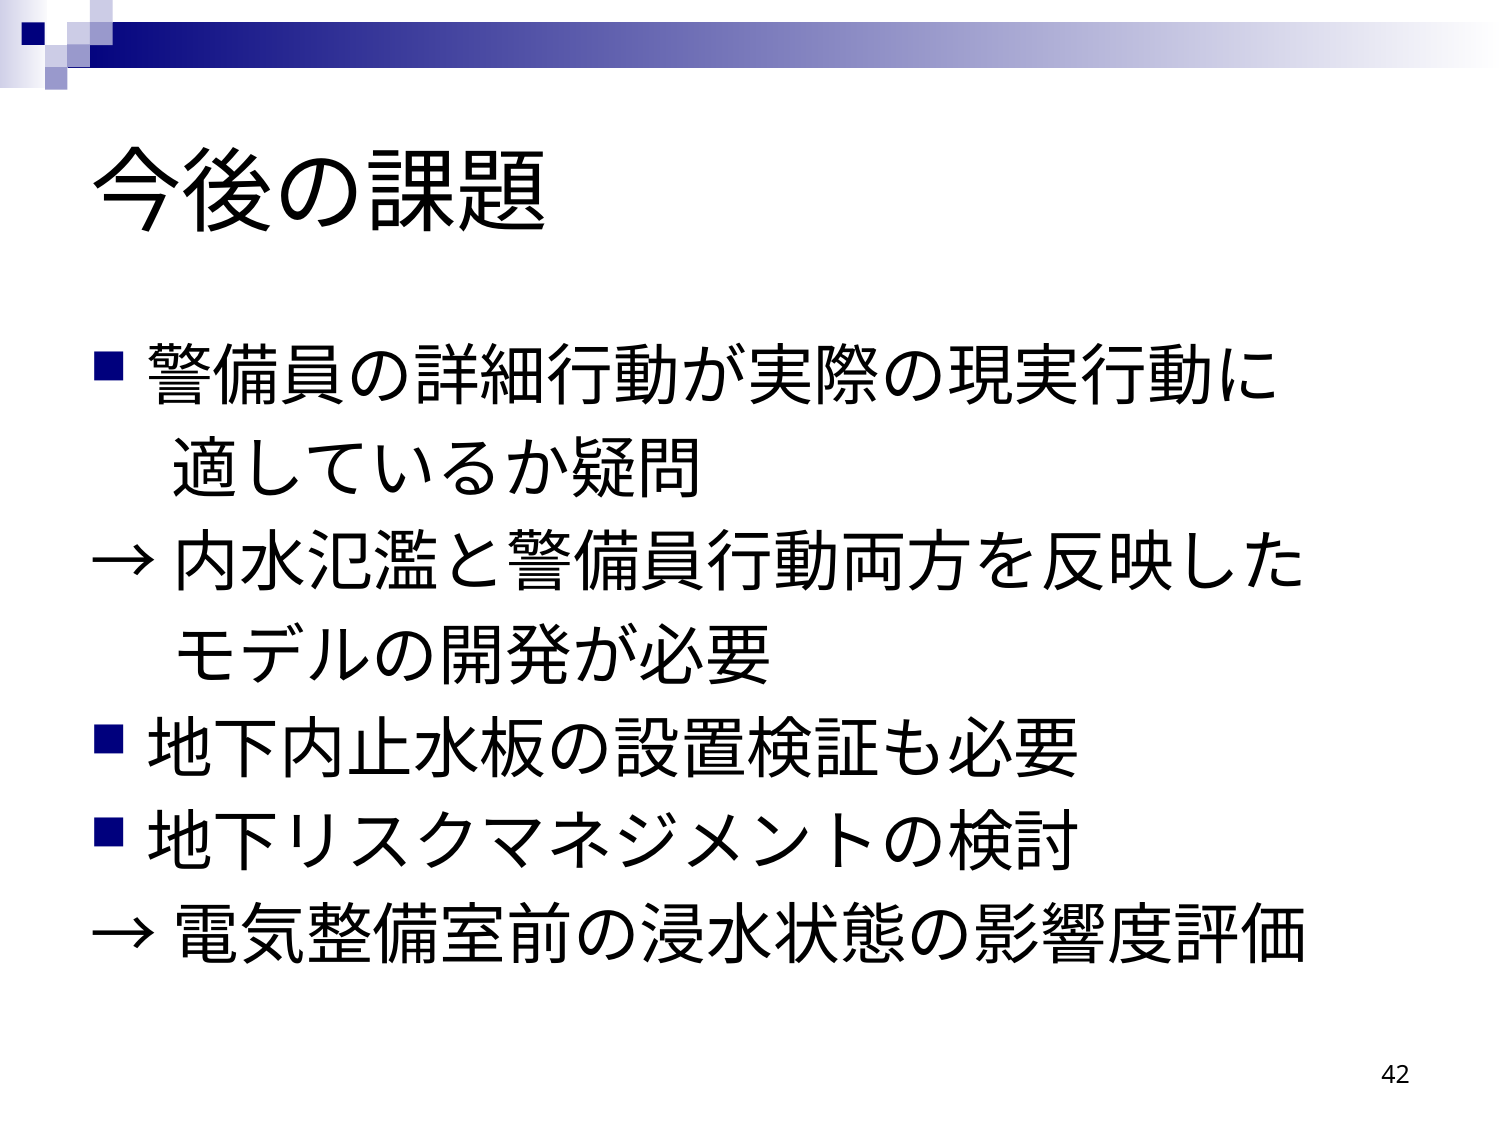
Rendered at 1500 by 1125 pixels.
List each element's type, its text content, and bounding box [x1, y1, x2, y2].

list 警備員の詳細行動が実際の現実行動に 適しているか疑問 →内水氾濫と警備員行動両方を反映した モデルの開発が必要 地下内止水板の設置検証も必要 地下リスクマネジメントの検討 →電気整備室前の浸水状態の影響度評価 [75, 324, 1500, 963]
slide_number 42 [1074, 1025, 1425, 1100]
title 今後の課題 [75, 75, 1425, 300]
